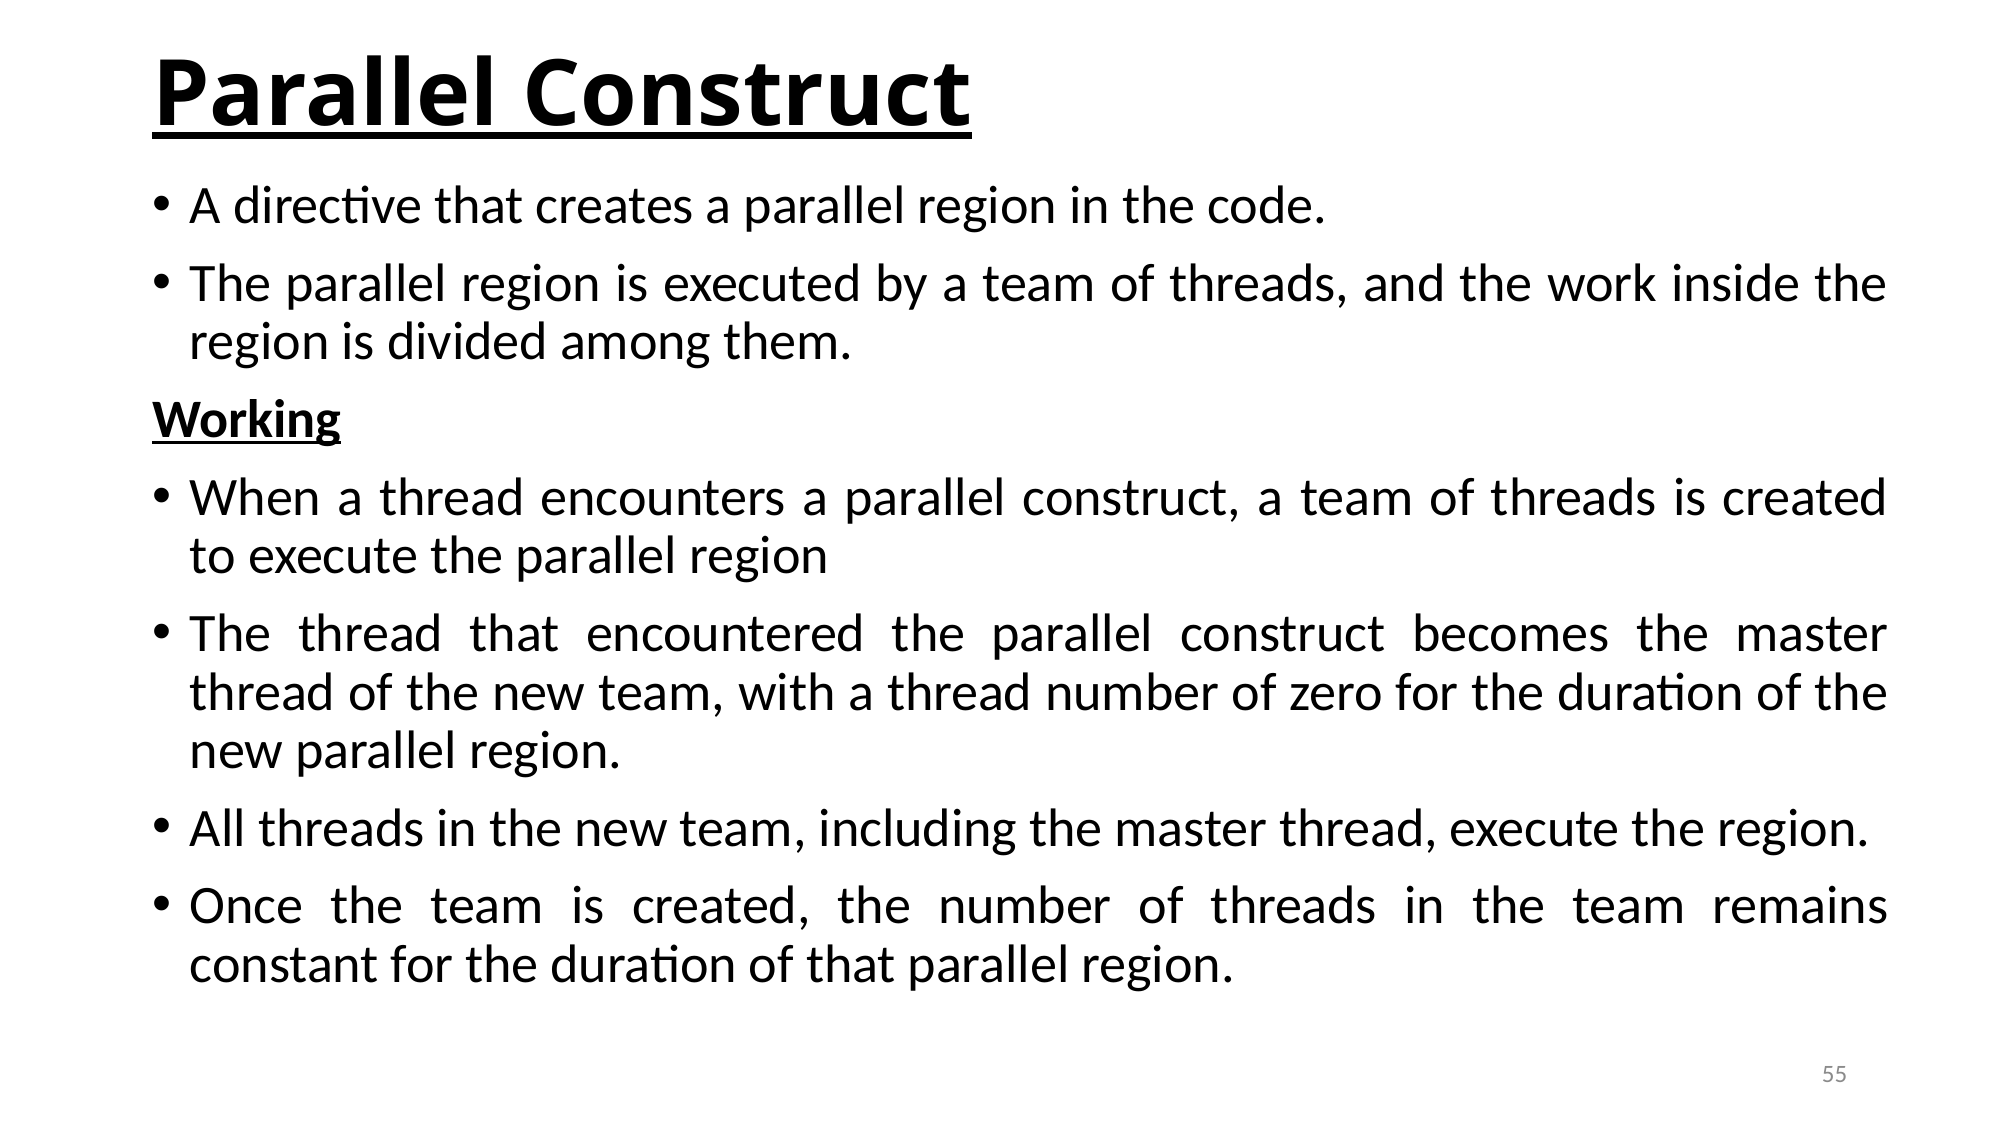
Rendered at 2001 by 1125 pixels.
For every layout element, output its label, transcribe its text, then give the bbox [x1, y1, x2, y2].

list A directive that creates a parallel region in the code. The parallel region is executed by a team of threads, and the work inside the region is divided among them. Working When a thread encounters a parallel construct, a team of threads is created to execute the parallel region The thread that encountered the parallel construct becomes the master thread of the new team, with a thread number of zero for the duration of the new parallel region. All threads in the new team, including the master thread, execute the region. Once the team is created, the number of threads in the team remains constant for the duration of that parallel region. [137, 169, 1905, 1028]
slide_number 55 [1412, 1042, 1863, 1103]
title Parallel Construct [137, 22, 1863, 169]
